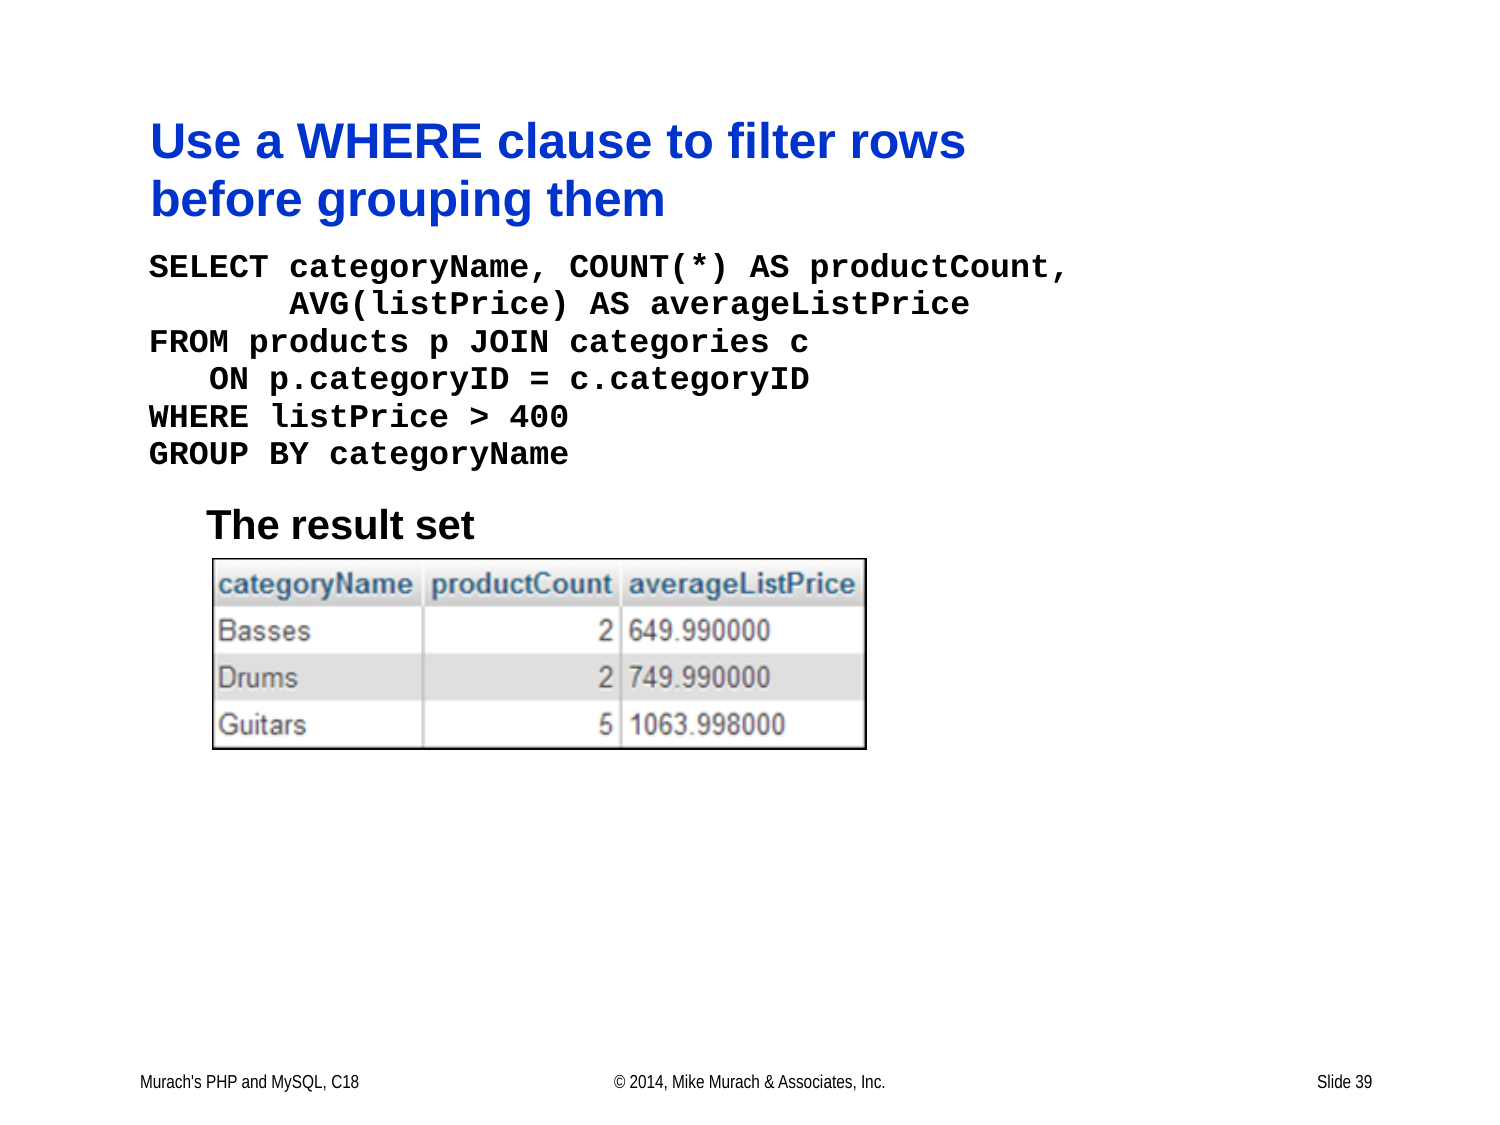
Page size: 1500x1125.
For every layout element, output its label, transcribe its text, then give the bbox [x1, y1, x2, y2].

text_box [149, 112, 1128, 241]
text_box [148, 249, 1351, 701]
slide_number Slide 39 [1074, 1025, 1388, 1100]
footer © 2014, Mike Murach & Associates, Inc. [474, 1025, 1025, 1100]
picture [212, 558, 868, 751]
slide_number Murach's PHP and MySQL, C18 [125, 1025, 450, 1100]
